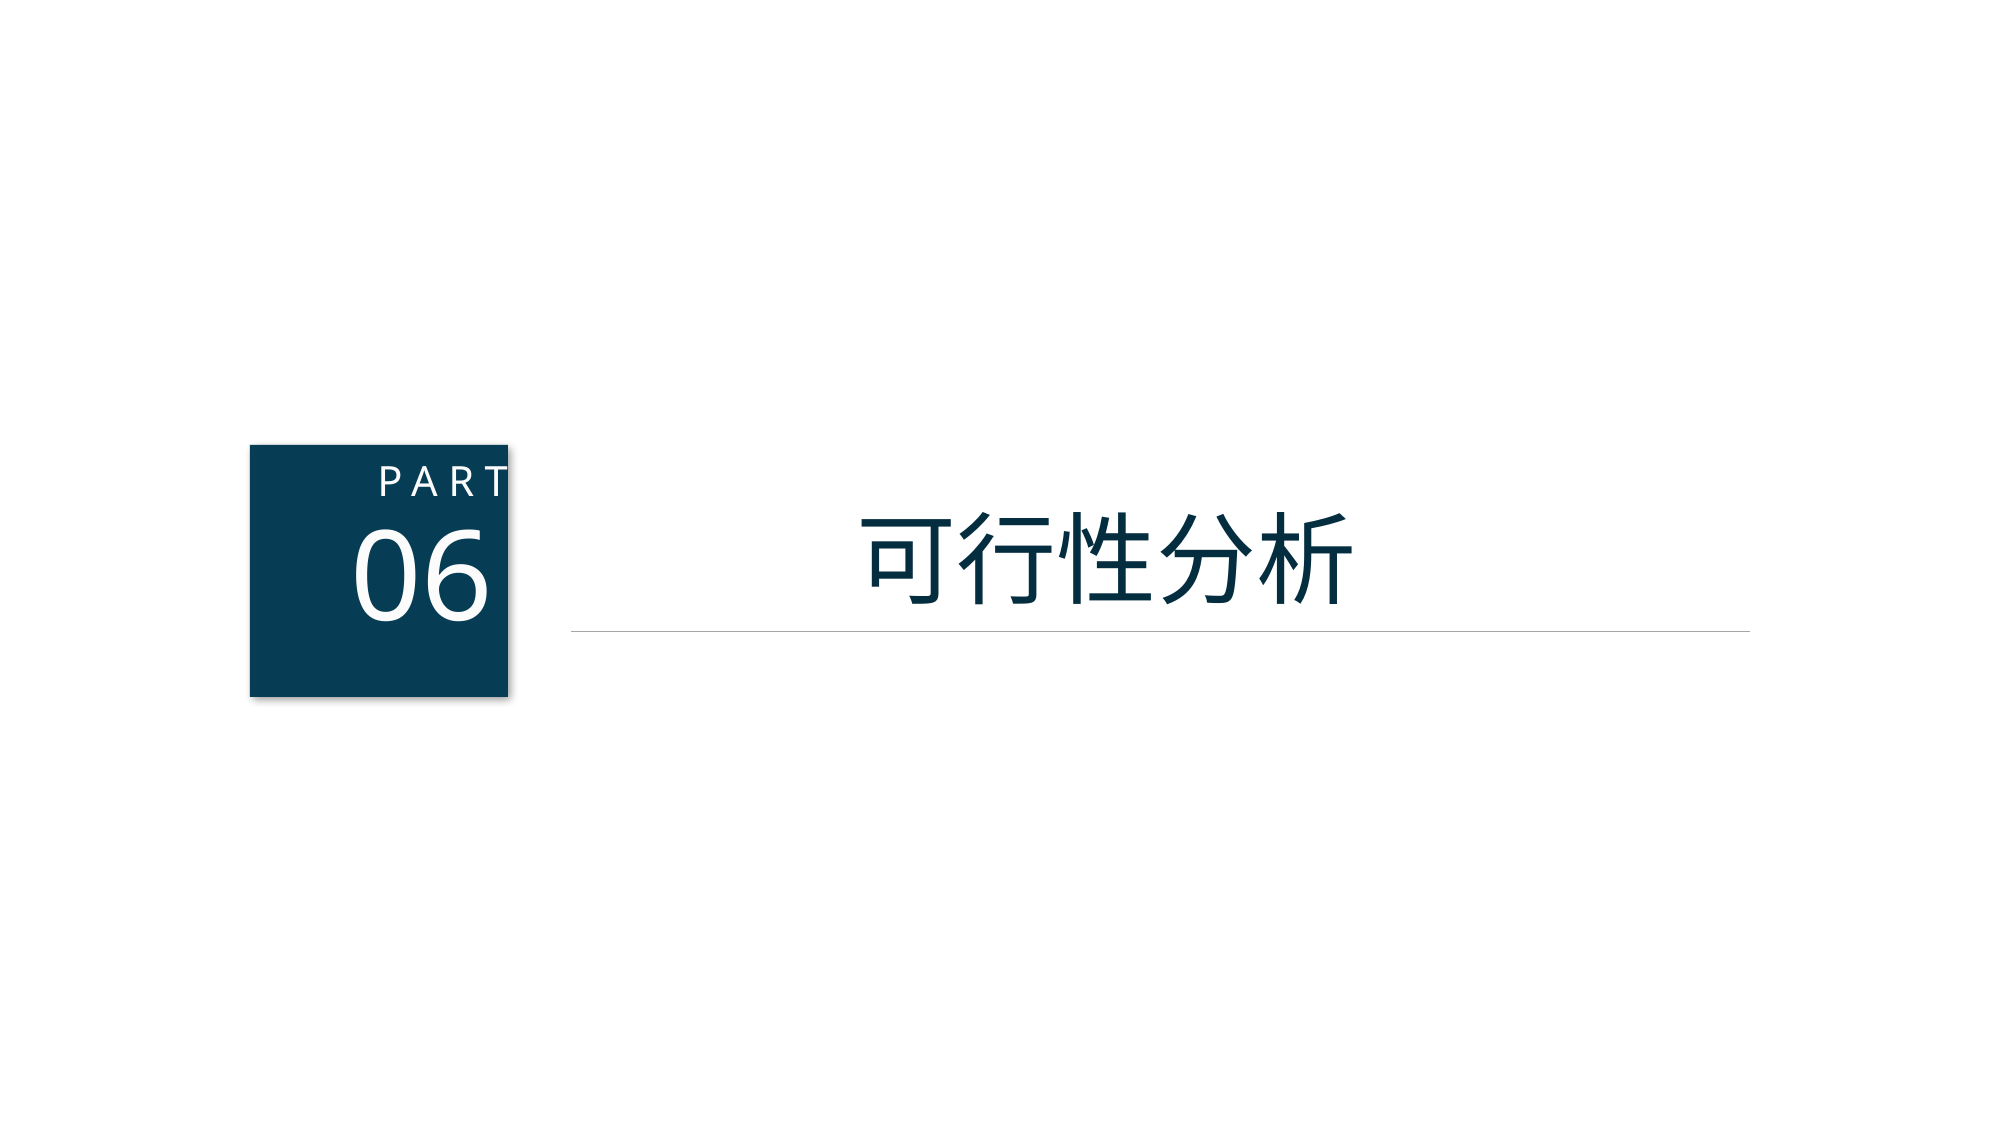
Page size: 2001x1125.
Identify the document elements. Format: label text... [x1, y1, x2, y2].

text_box 06 [249, 444, 509, 488]
text_box PART [239, 447, 508, 513]
text_box 可行性分析 [507, 488, 1750, 676]
text_box 06 [249, 513, 509, 698]
